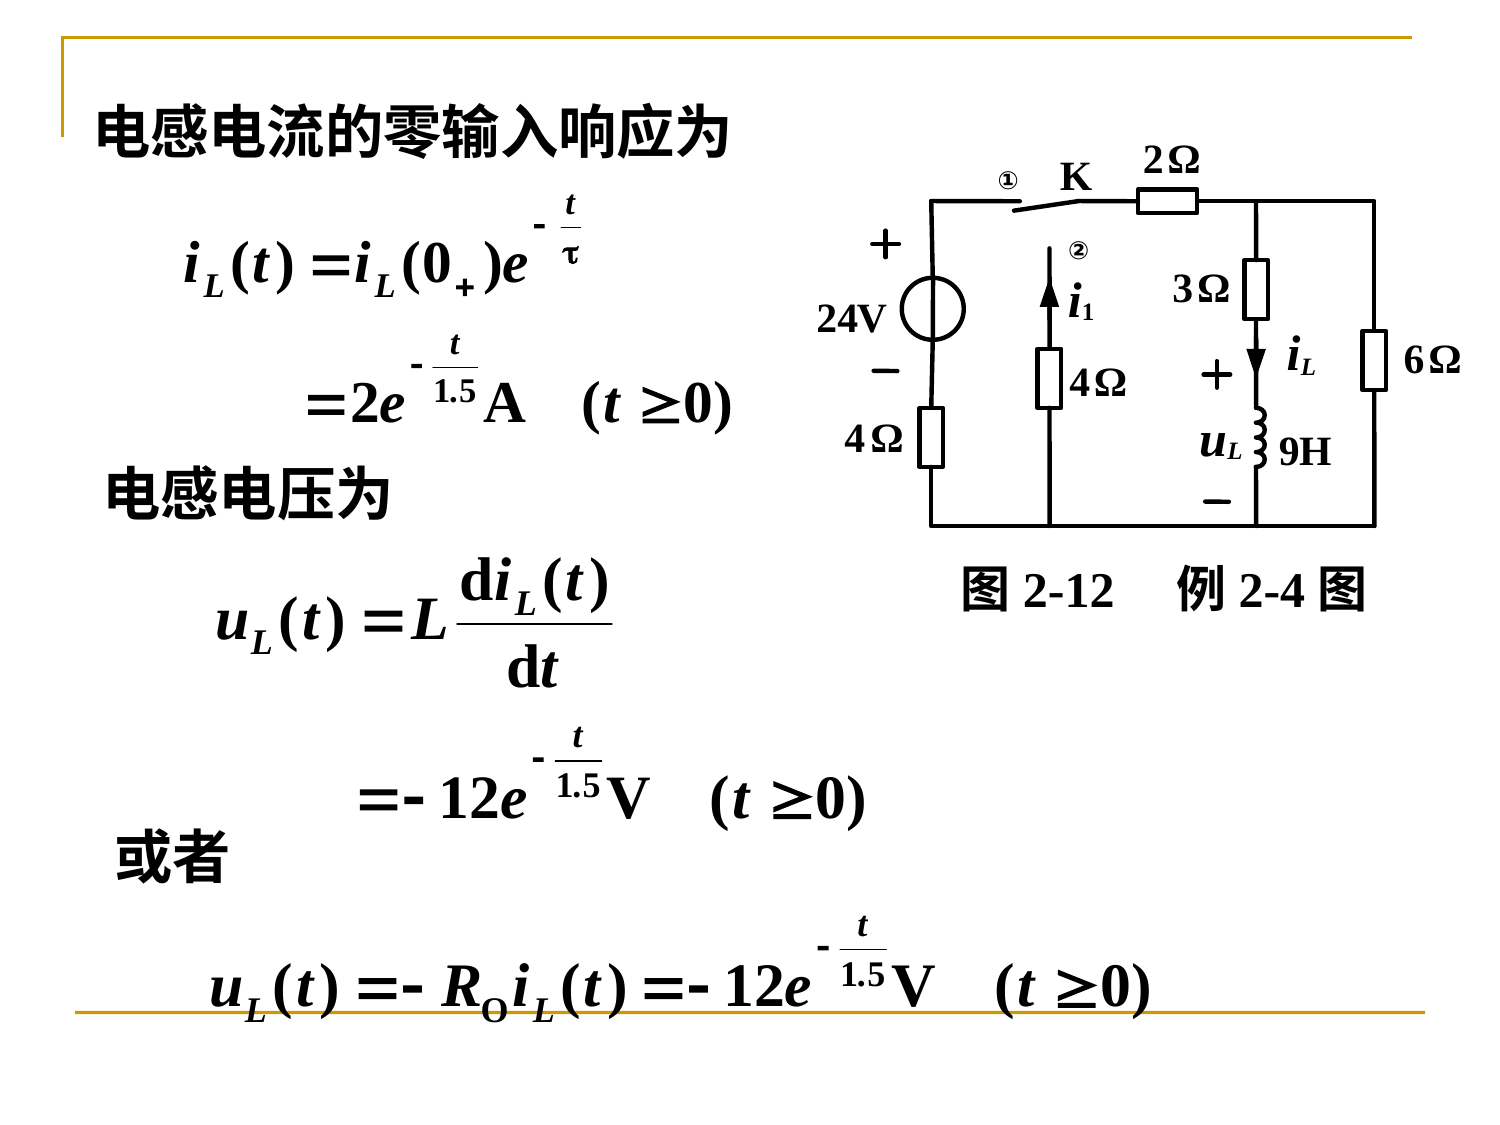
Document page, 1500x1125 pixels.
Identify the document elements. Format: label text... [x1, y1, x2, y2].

text_box 电感电流的零输入响应为 [77, 87, 800, 173]
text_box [205, 537, 876, 847]
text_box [174, 172, 745, 451]
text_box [199, 893, 1163, 1038]
text_box 电感电压为 [87, 450, 463, 535]
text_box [812, 131, 1467, 626]
text_box 或者 [99, 812, 350, 898]
